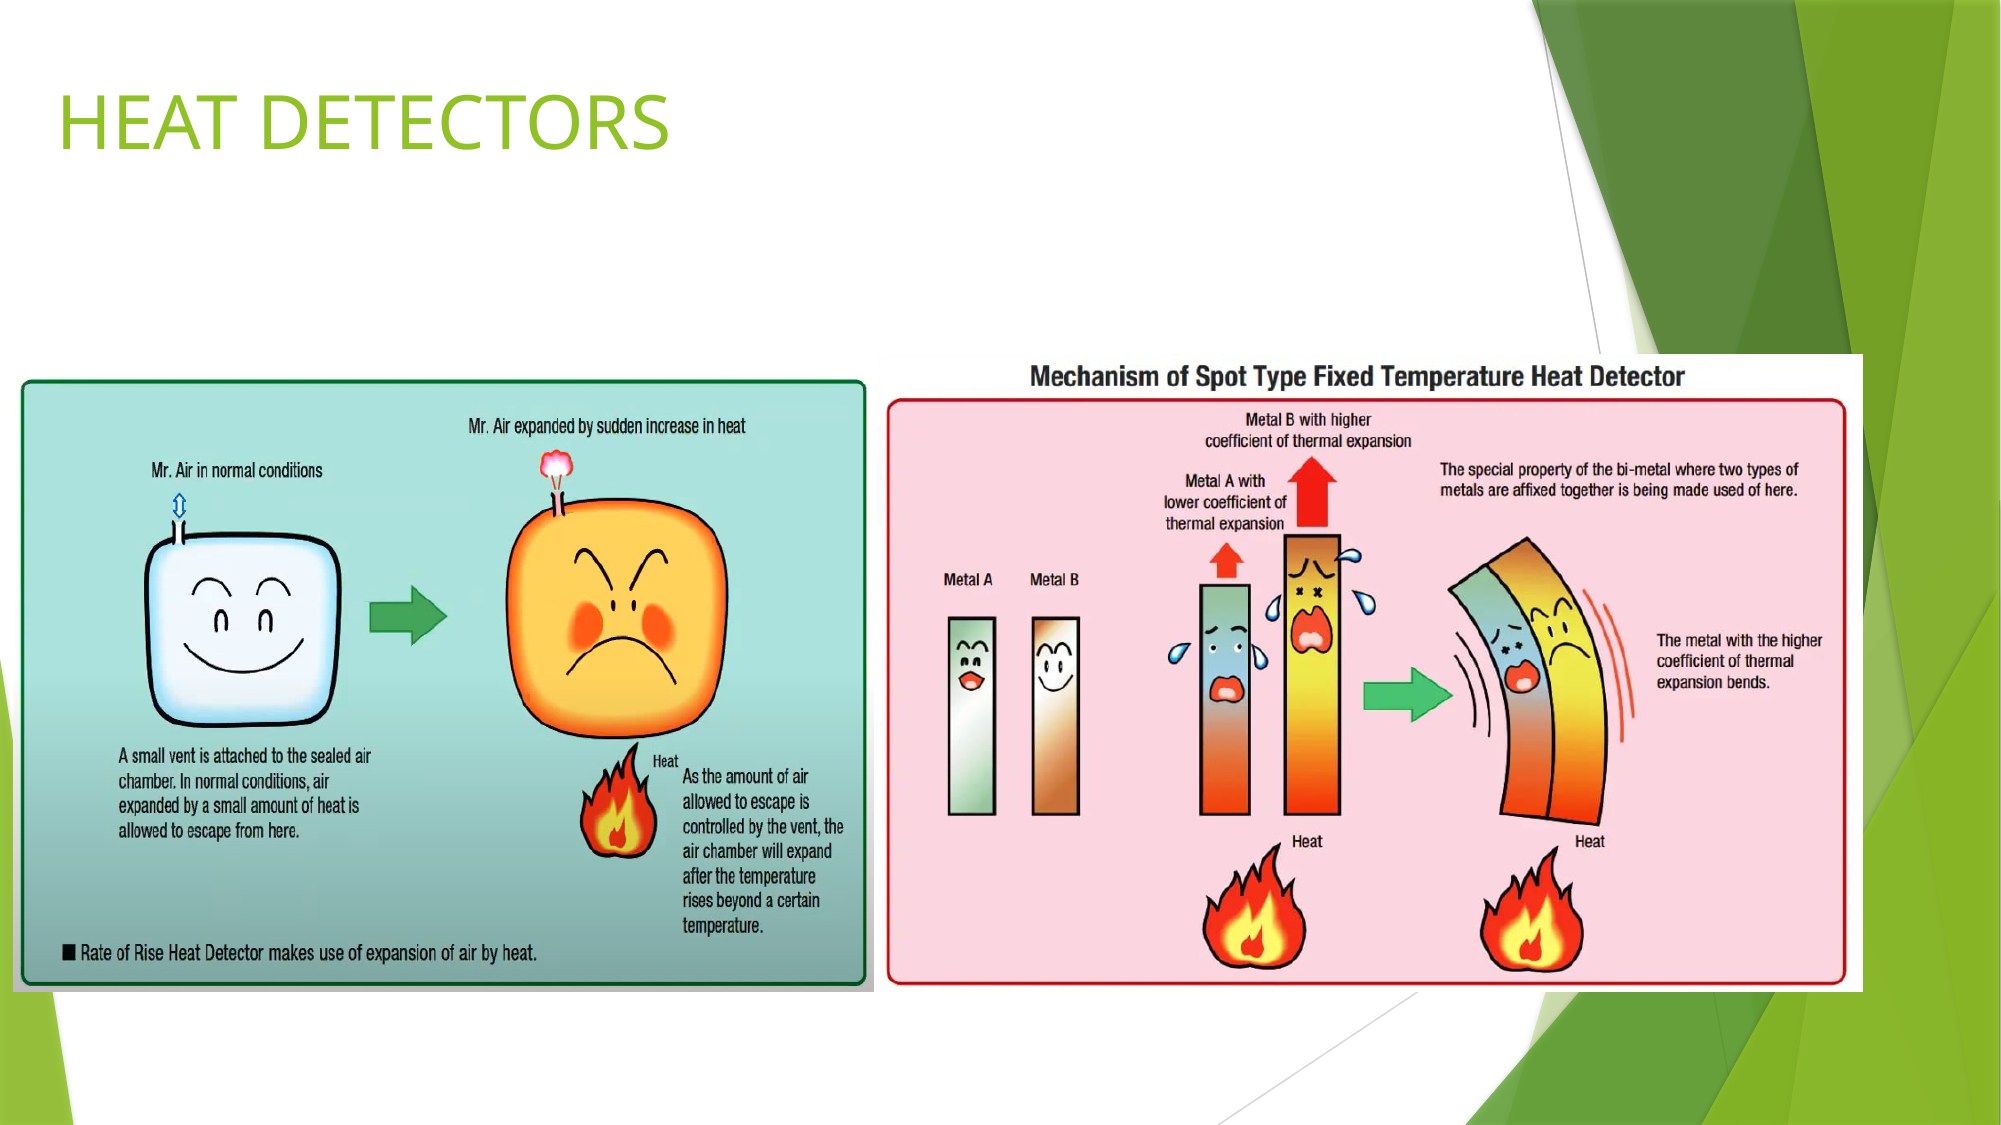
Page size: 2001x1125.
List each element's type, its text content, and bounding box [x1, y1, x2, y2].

picture [12, 366, 874, 992]
title HEAT DETECTORS [41, 66, 1863, 278]
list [877, 353, 1863, 992]
